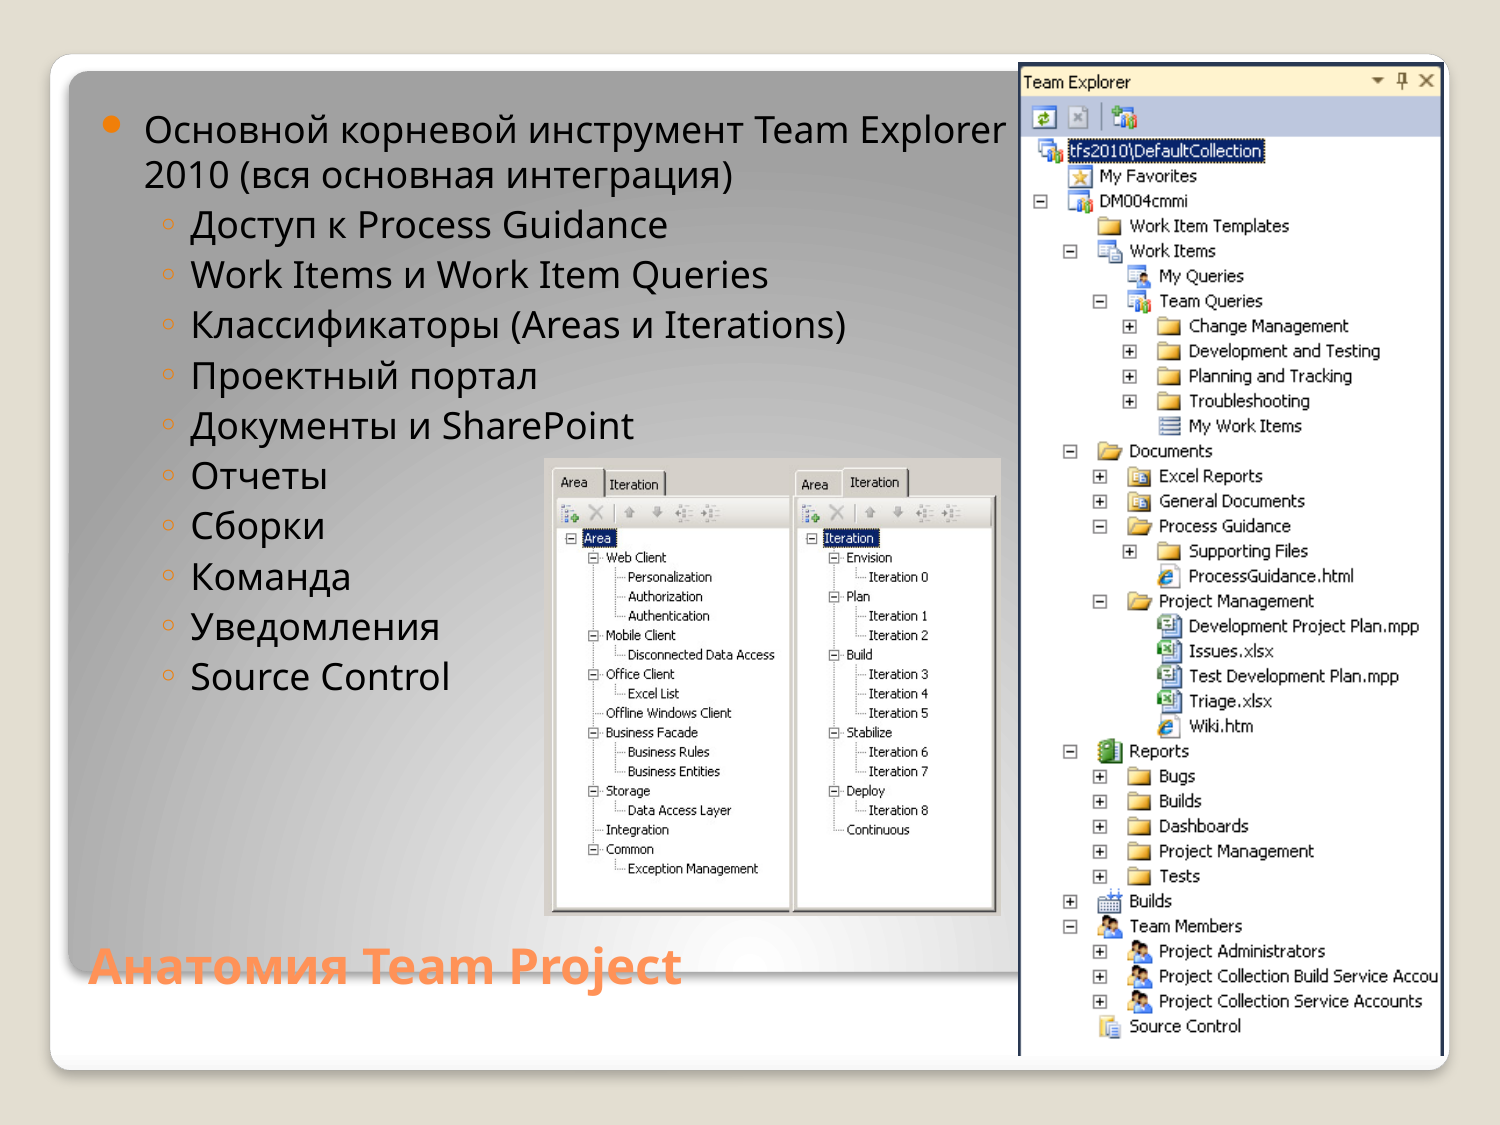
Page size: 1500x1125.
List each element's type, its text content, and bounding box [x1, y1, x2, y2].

picture [1018, 61, 1444, 1056]
list Основной корневой инструмент Team Explorer 2010 (вся основная интеграция) Доступ к Process Guidance Work Items и Work Item Queries Классификаторы (Areas и Iterations) Проектный портал Документы и SharePoint Отчеты Сборки Команда Уведомления Source Control [70, 90, 1011, 834]
picture [543, 458, 1002, 916]
title Анатомия Team Project [73, 928, 1011, 1003]
